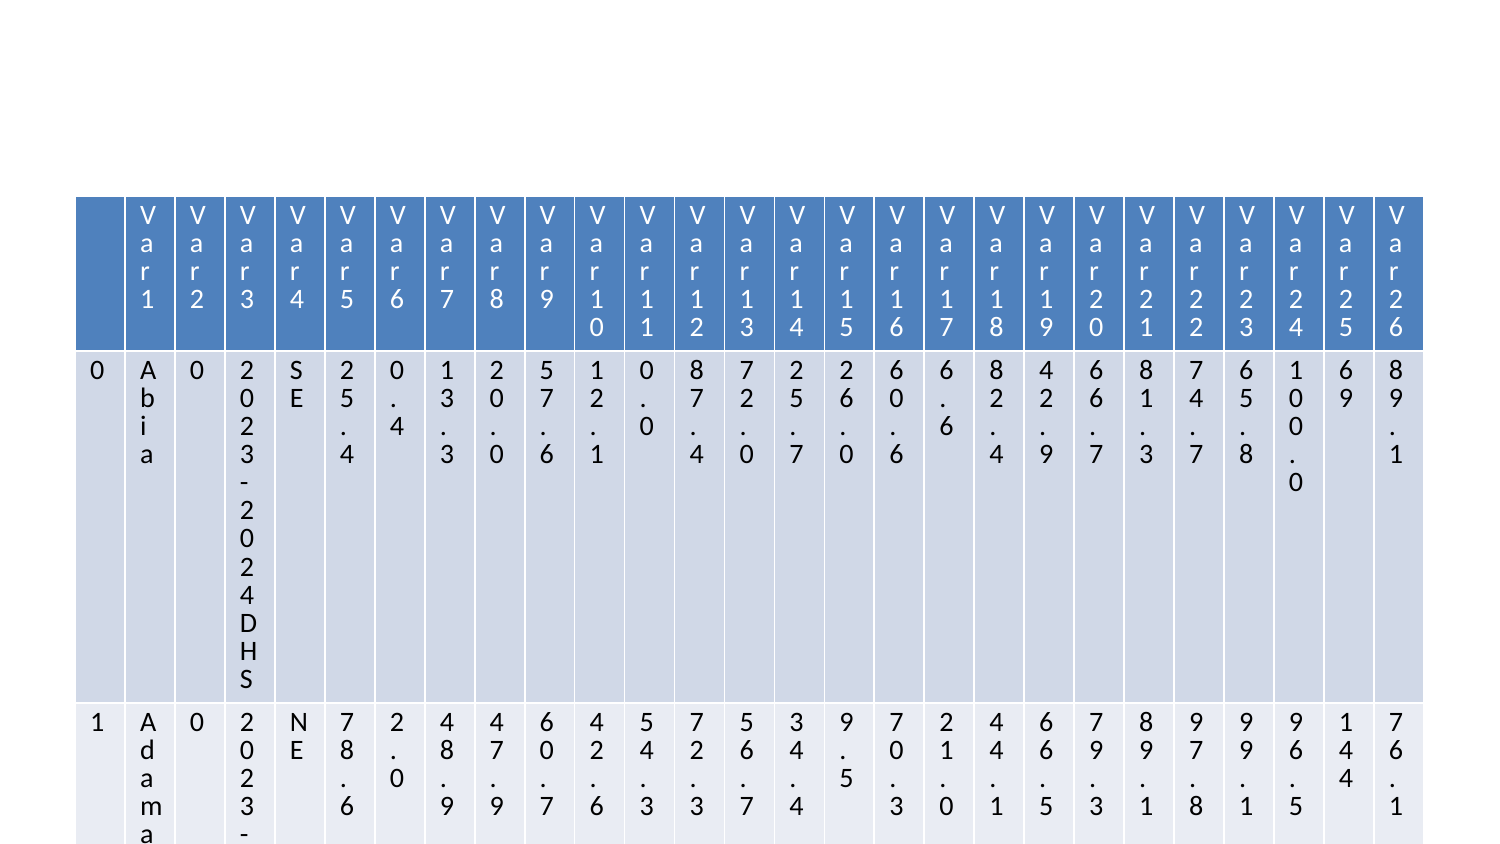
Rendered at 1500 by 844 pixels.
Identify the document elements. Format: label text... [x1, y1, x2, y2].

table_cell 82.4 [975, 352, 1023, 702]
table_cell NE [276, 704, 324, 844]
table_cell 66.7 [1075, 352, 1123, 702]
table_cell 6.6 [925, 352, 973, 702]
table_header [76, 197, 124, 350]
table_header Var4 [276, 197, 324, 350]
table_header Var26 [1375, 197, 1423, 350]
table_cell Abia [126, 352, 174, 702]
table_cell 81.3 [1125, 352, 1173, 702]
table_cell 44.1 [975, 704, 1023, 844]
table_cell 66.5 [1025, 704, 1073, 844]
table_cell 79.3 [1075, 704, 1123, 844]
table_cell SE [276, 352, 324, 702]
table_header Var15 [825, 197, 873, 350]
table_header Var25 [1325, 197, 1373, 350]
table_cell 20.0 [476, 352, 524, 702]
table_cell 65.8 [1225, 352, 1273, 702]
table_cell 96.5 [1275, 704, 1323, 844]
table_cell Adamawa [126, 704, 174, 844]
table_cell 54.3 [625, 704, 674, 844]
table_header Var16 [875, 197, 923, 350]
table_cell 97.8 [1175, 704, 1223, 844]
table_cell 0 [176, 352, 224, 702]
table_cell 42.6 [575, 704, 624, 844]
table_header Var20 [1075, 197, 1123, 350]
table_header Var2 [176, 197, 224, 350]
table_cell 48.9 [426, 704, 474, 844]
table_cell 21.0 [925, 704, 973, 844]
table_header Var21 [1125, 197, 1173, 350]
table_cell 144 [1325, 704, 1373, 844]
table_header Var3 [226, 197, 274, 350]
table_cell 0.0 [625, 352, 674, 702]
table_cell 70.3 [875, 704, 923, 844]
table_cell 1 [76, 704, 124, 844]
table_cell 60.6 [875, 352, 923, 702]
table_cell 25.4 [326, 352, 374, 702]
table_cell 0.4 [376, 352, 424, 702]
table_cell 34.4 [775, 704, 824, 844]
table_cell 0 [176, 704, 224, 844]
table_header Var9 [526, 197, 574, 350]
table_cell 0 [76, 352, 124, 702]
table_cell 69 [1325, 352, 1373, 702]
table_cell 2023-2024 DHS [226, 352, 274, 702]
table_cell 47.9 [476, 704, 524, 844]
table_cell 72.0 [725, 352, 774, 702]
table_header Var13 [725, 197, 774, 350]
table_header Var24 [1275, 197, 1323, 350]
table_header Var23 [1225, 197, 1273, 350]
table_header Var12 [675, 197, 724, 350]
table_header Var7 [426, 197, 474, 350]
table_header Var19 [1025, 197, 1073, 350]
table_cell 89.1 [1375, 352, 1423, 702]
table_header Var10 [575, 197, 624, 350]
table_cell 74.7 [1175, 352, 1223, 702]
table_header Var5 [326, 197, 374, 350]
table_cell 76.1 [1375, 704, 1423, 844]
table_cell 72.3 [675, 704, 724, 844]
table_cell 9.5 [825, 704, 873, 844]
table_cell 89.1 [1125, 704, 1173, 844]
table_header Var6 [376, 197, 424, 350]
table_cell 87.4 [675, 352, 724, 702]
table_cell 42.9 [1025, 352, 1073, 702]
table_cell 12.1 [575, 352, 624, 702]
table_cell 2023-2024 DHS [226, 704, 274, 844]
table_cell 99.1 [1225, 704, 1273, 844]
table_cell 25.7 [775, 352, 824, 702]
table_cell 26.0 [825, 352, 873, 702]
table_header Var14 [775, 197, 824, 350]
table_cell 56.7 [725, 704, 774, 844]
table_header Var8 [476, 197, 524, 350]
table_cell 78.6 [326, 704, 374, 844]
table_header Var11 [625, 197, 674, 350]
table_cell 13.3 [426, 352, 474, 702]
table_cell 2.0 [376, 704, 424, 844]
table_header Var1 [126, 197, 174, 350]
table_header Var18 [975, 197, 1023, 350]
table_cell 60.7 [526, 704, 574, 844]
table_header Var22 [1175, 197, 1223, 350]
table_cell 100.0 [1275, 352, 1323, 702]
table_header Var17 [925, 197, 973, 350]
table_cell 57.6 [526, 352, 574, 702]
